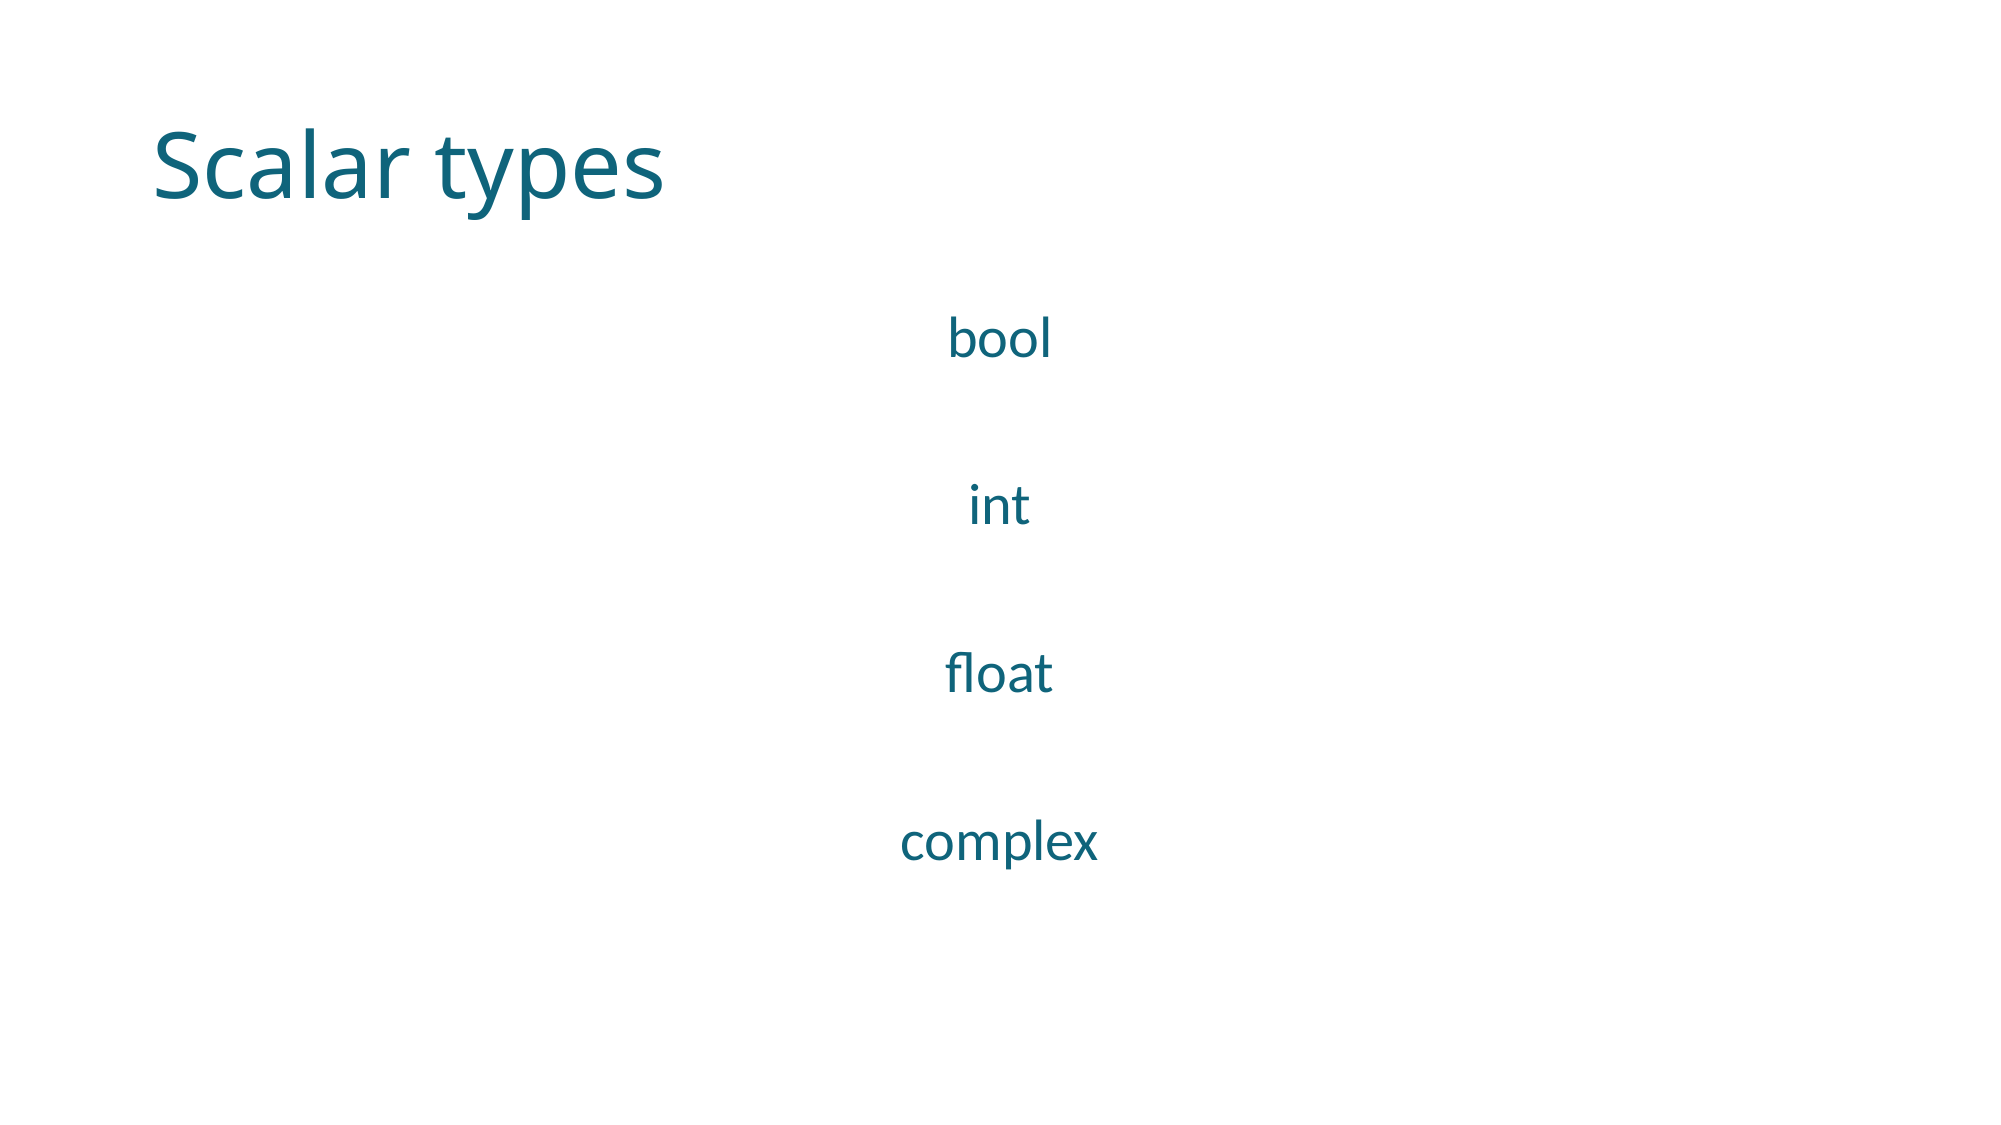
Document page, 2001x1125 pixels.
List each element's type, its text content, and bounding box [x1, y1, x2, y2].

title Scalar types [137, 59, 1863, 278]
list bool int float complex [137, 299, 1863, 1014]
